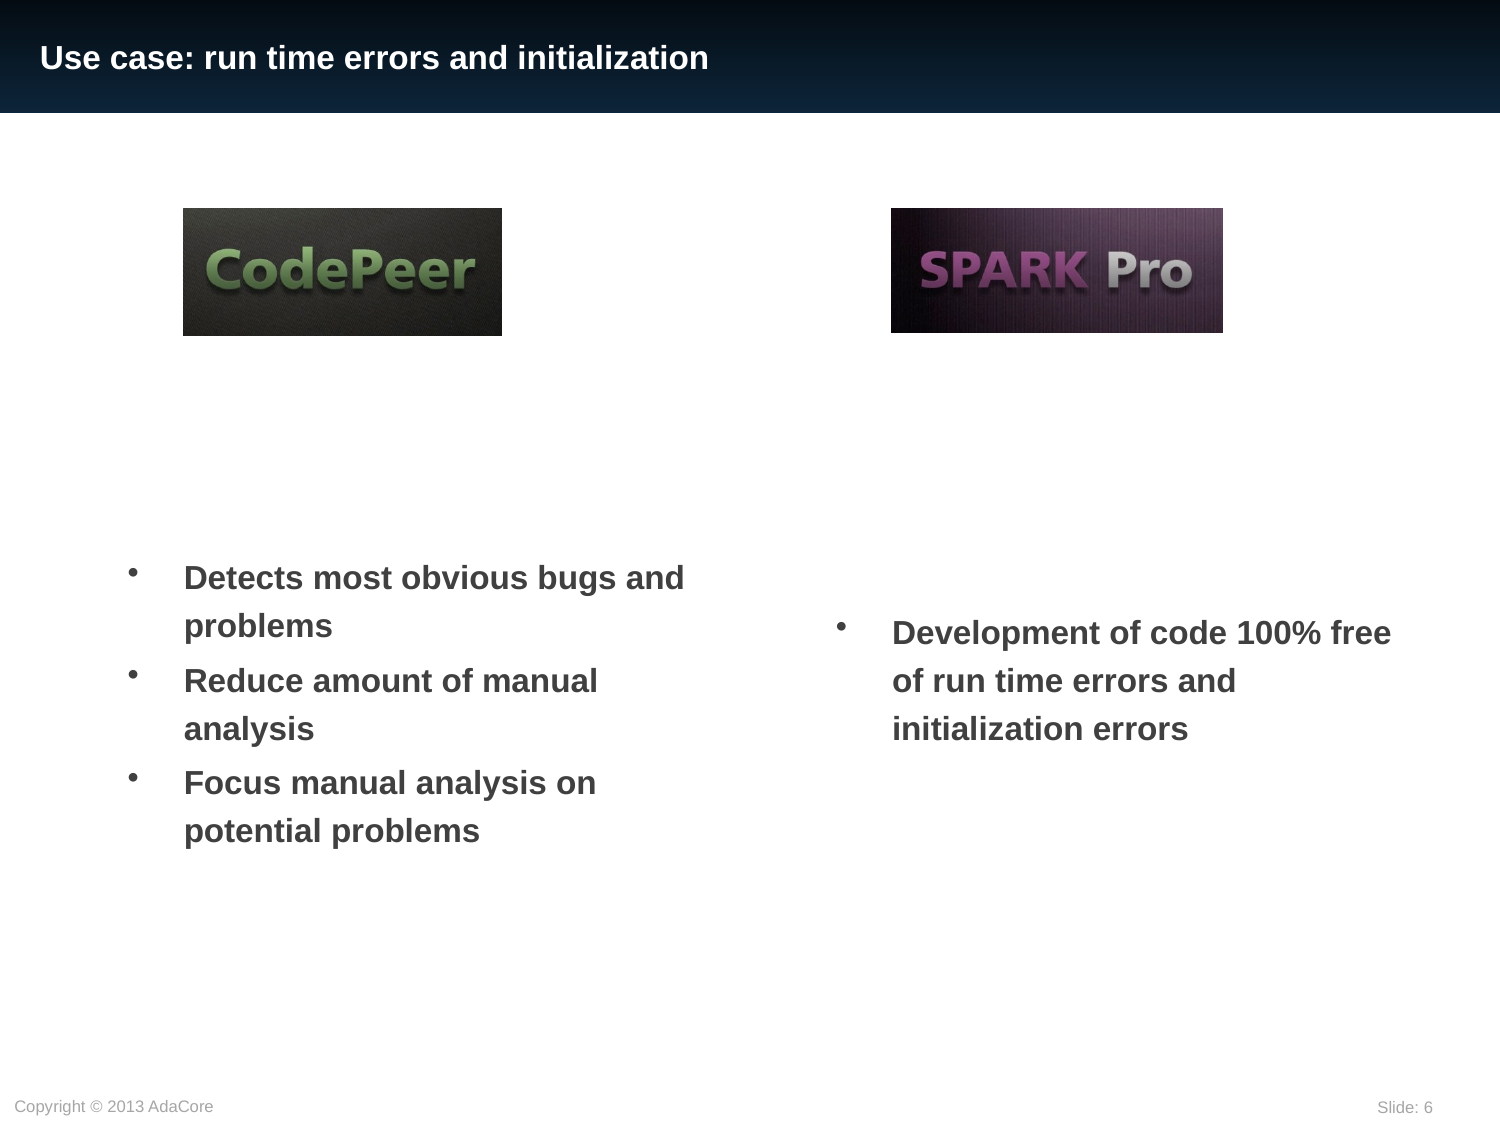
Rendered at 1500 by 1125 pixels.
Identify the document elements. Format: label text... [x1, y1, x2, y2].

picture [182, 207, 503, 337]
title Use case: run time errors and initialization [24, 12, 1338, 100]
text_box Development of code 100% free of run time errors and initialization errors [820, 385, 1436, 1024]
picture [891, 207, 1223, 333]
list Detects most obvious bugs and problems Reduce amount of manual analysis Focus manual analysis on potential problems [112, 385, 703, 1047]
